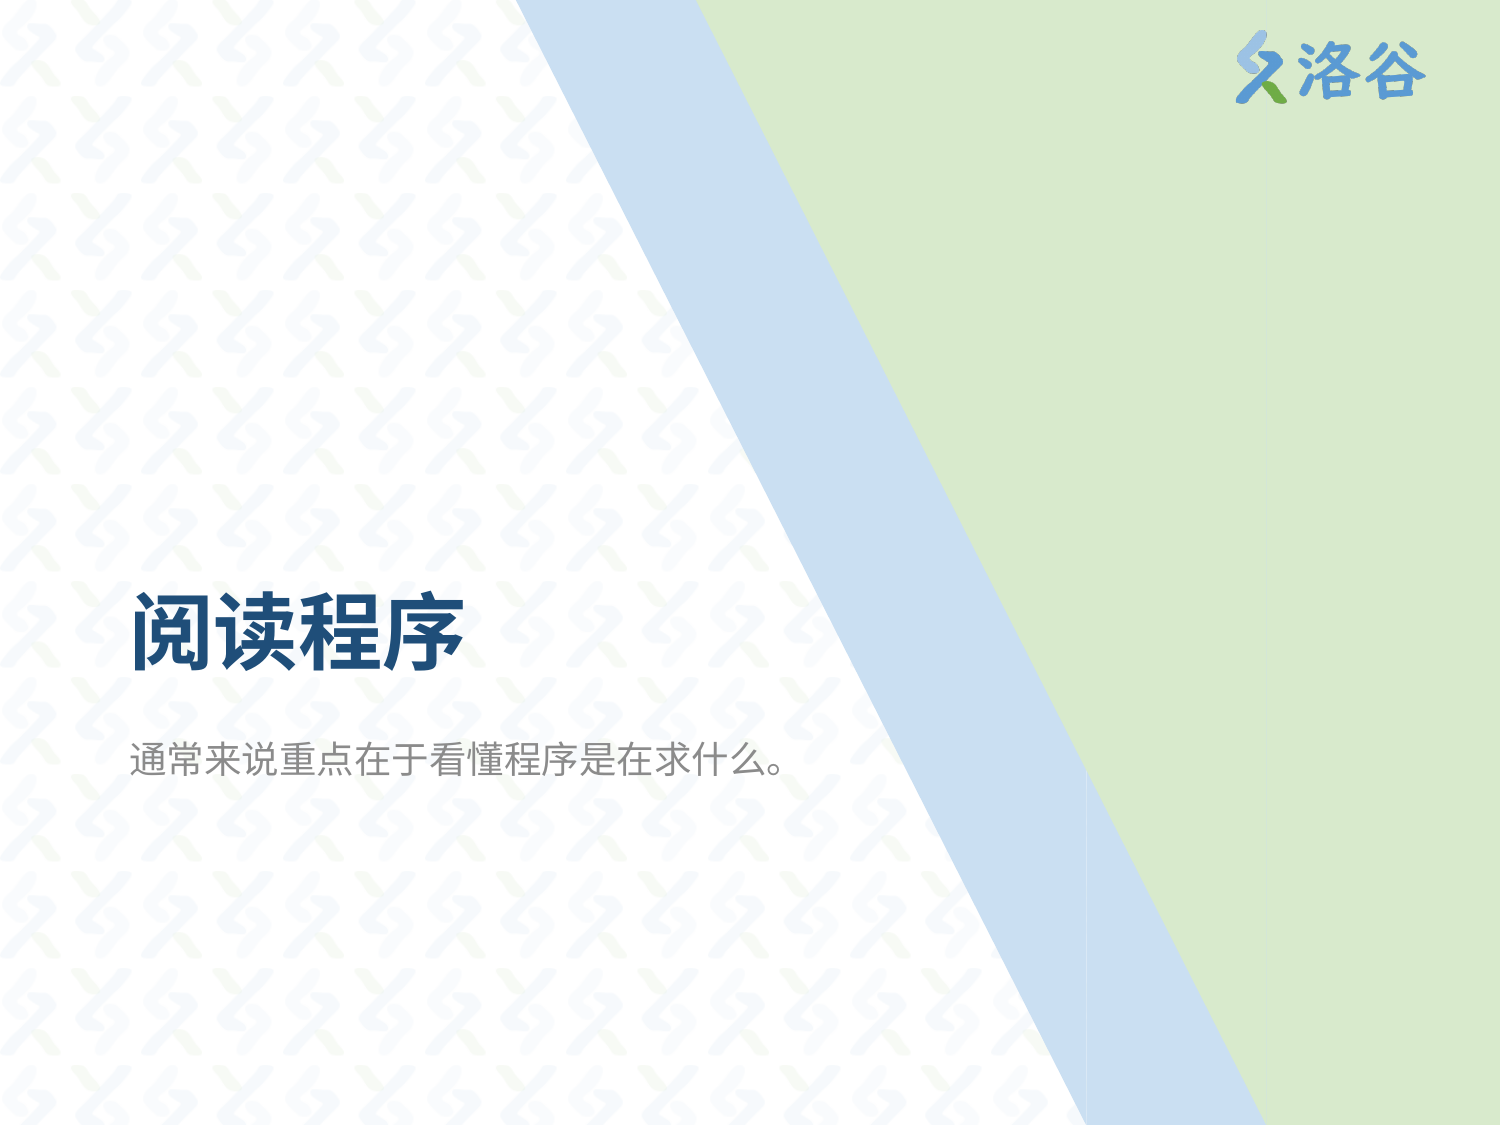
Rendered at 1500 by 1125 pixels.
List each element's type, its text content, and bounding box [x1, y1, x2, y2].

title 阅读程序 [114, 455, 1004, 690]
list 通常来说重点在于看懂程序是在求什么。 [114, 733, 1409, 980]
picture [1235, 26, 1427, 108]
